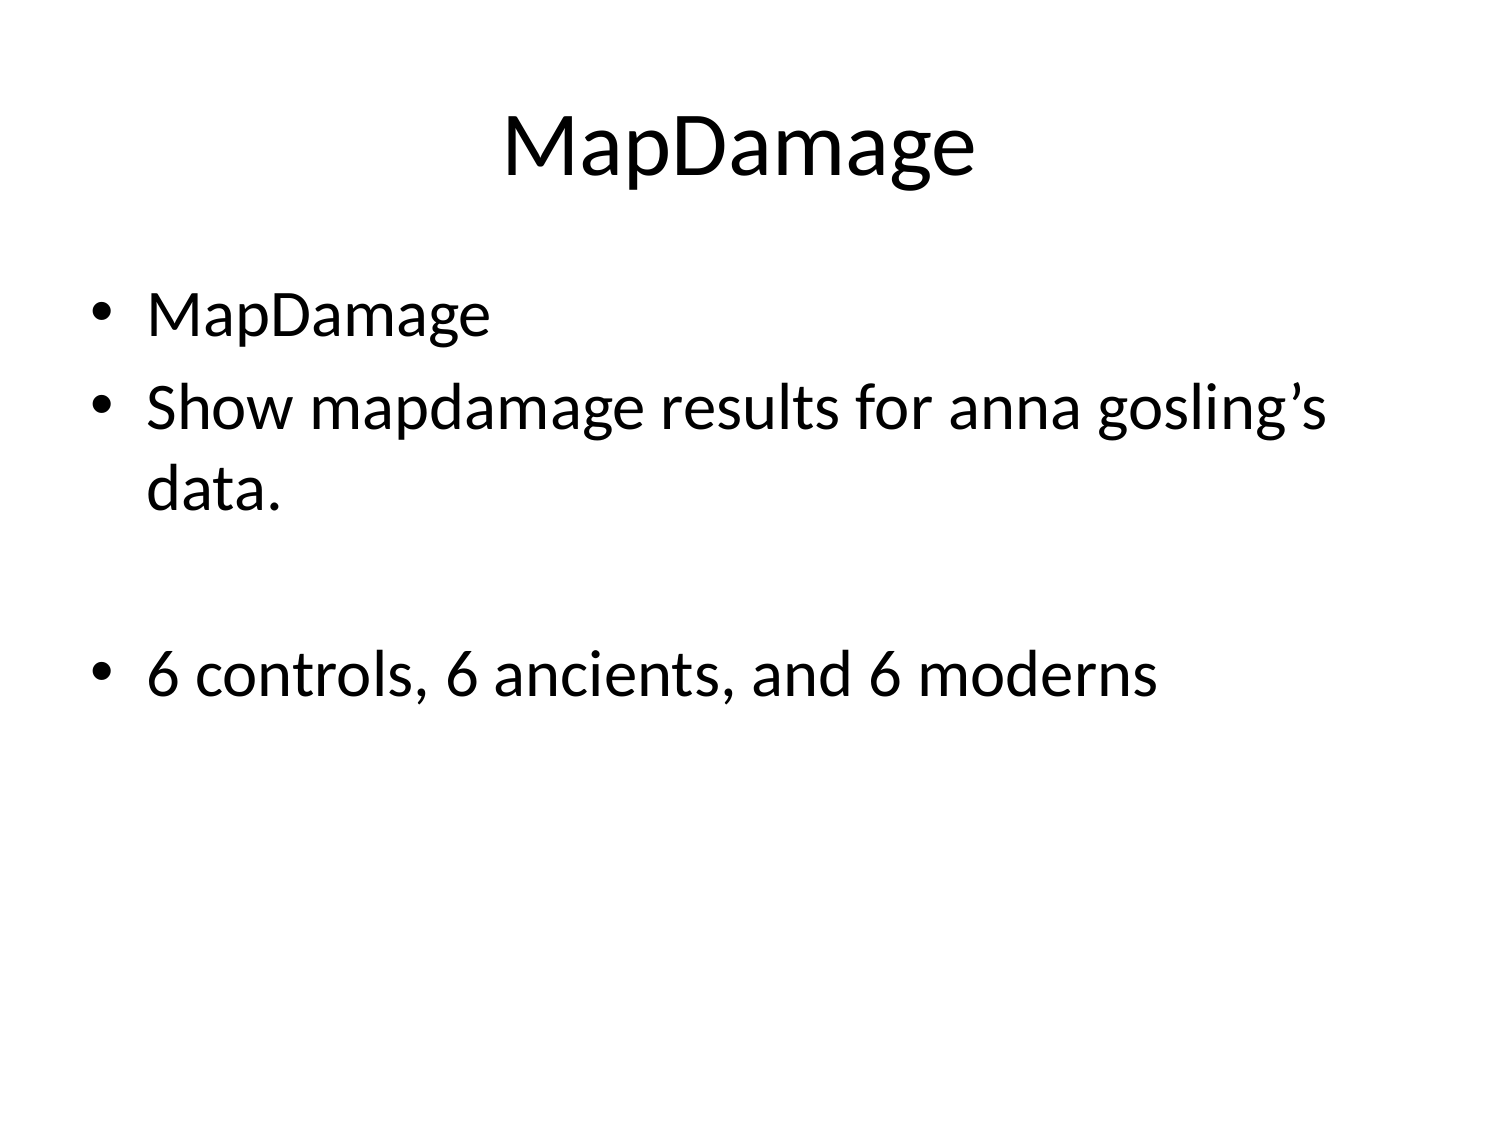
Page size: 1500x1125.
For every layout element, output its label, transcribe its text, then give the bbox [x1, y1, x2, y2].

list MapDamage Show mapdamage results for anna gosling’s data. 6 controls, 6 ancients, and 6 moderns [75, 262, 1425, 1005]
title MapDamage [75, 45, 1425, 233]
